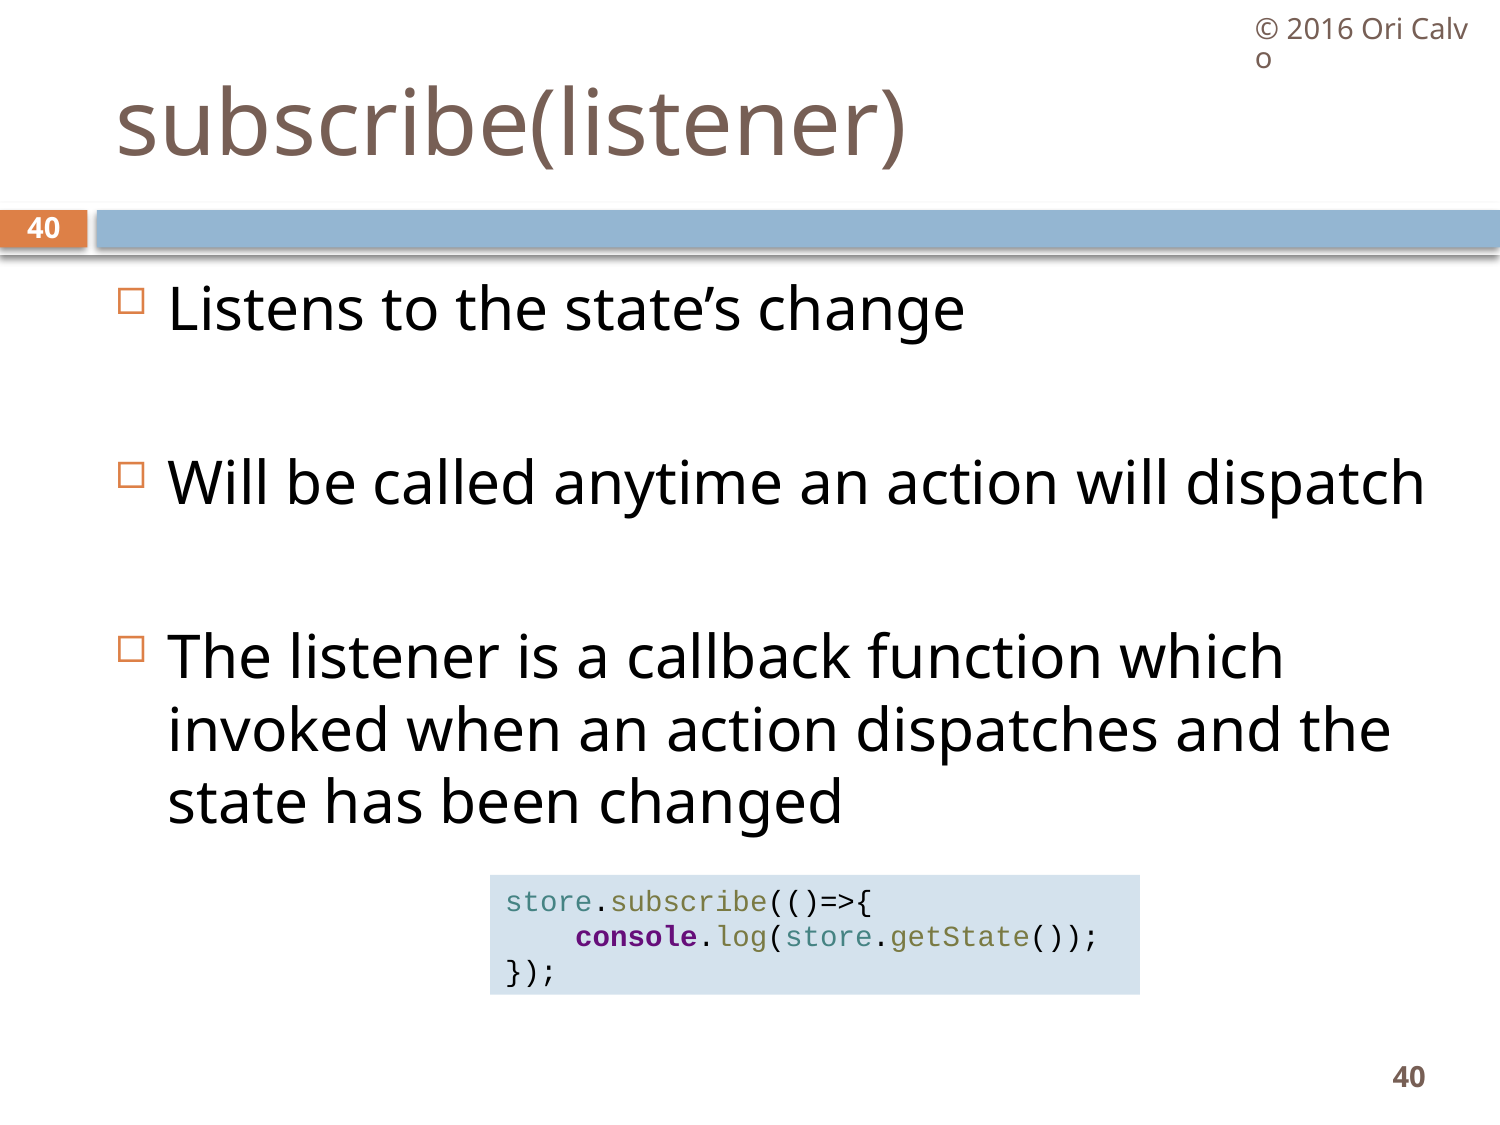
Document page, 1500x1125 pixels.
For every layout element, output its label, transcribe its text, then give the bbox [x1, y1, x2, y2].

slide_number 40 [0, 208, 88, 249]
title subscribe(listener) [100, 37, 1438, 200]
list Listens to the state’s change Will be called anytime an action will dispatch The listener is a callback function which invoked when an action dispatches and the state has been changed [100, 262, 1459, 1094]
footer © 2016 Ori Calvo [1240, 0, 1500, 60]
text_box store.subscribe(()=>{ console.log(store.getState()); }); [490, 874, 1140, 995]
